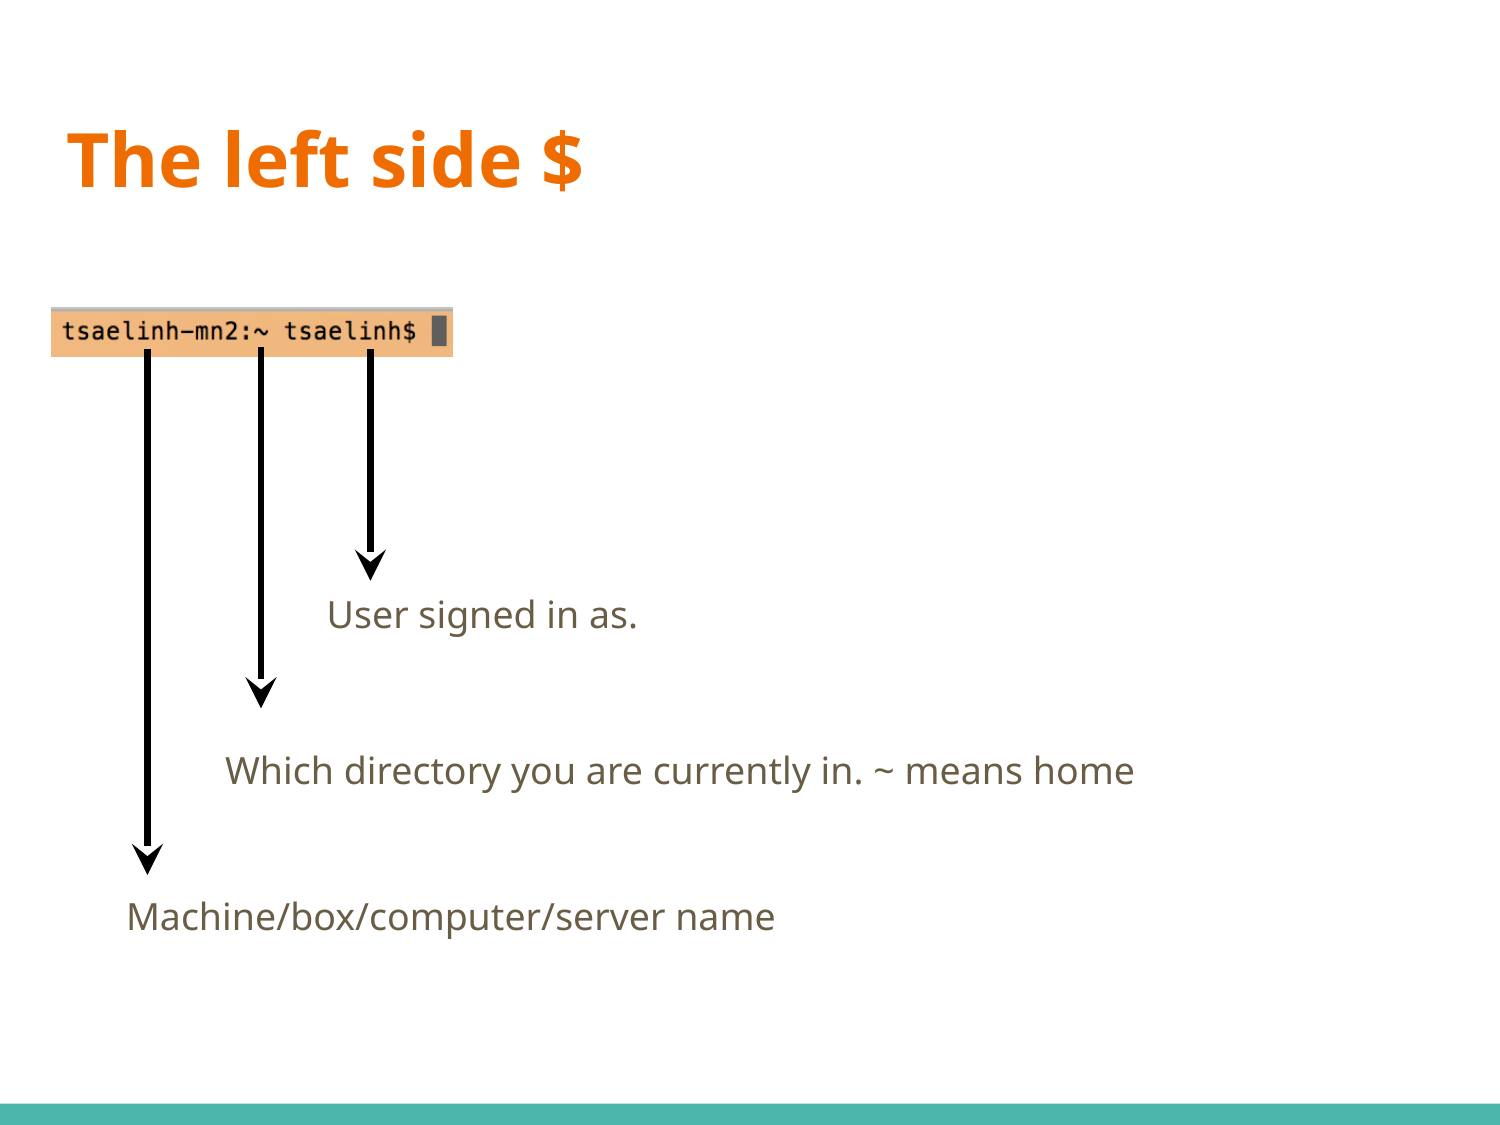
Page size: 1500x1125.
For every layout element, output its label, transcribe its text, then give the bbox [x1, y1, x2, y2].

text_box User signed in as. [311, 583, 677, 646]
title The left side $ [51, 97, 1449, 252]
text_box Machine/box/computer/server name [110, 885, 979, 946]
text_box Which directory you are currently in. ~ means home [209, 739, 1393, 801]
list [50, 226, 453, 438]
